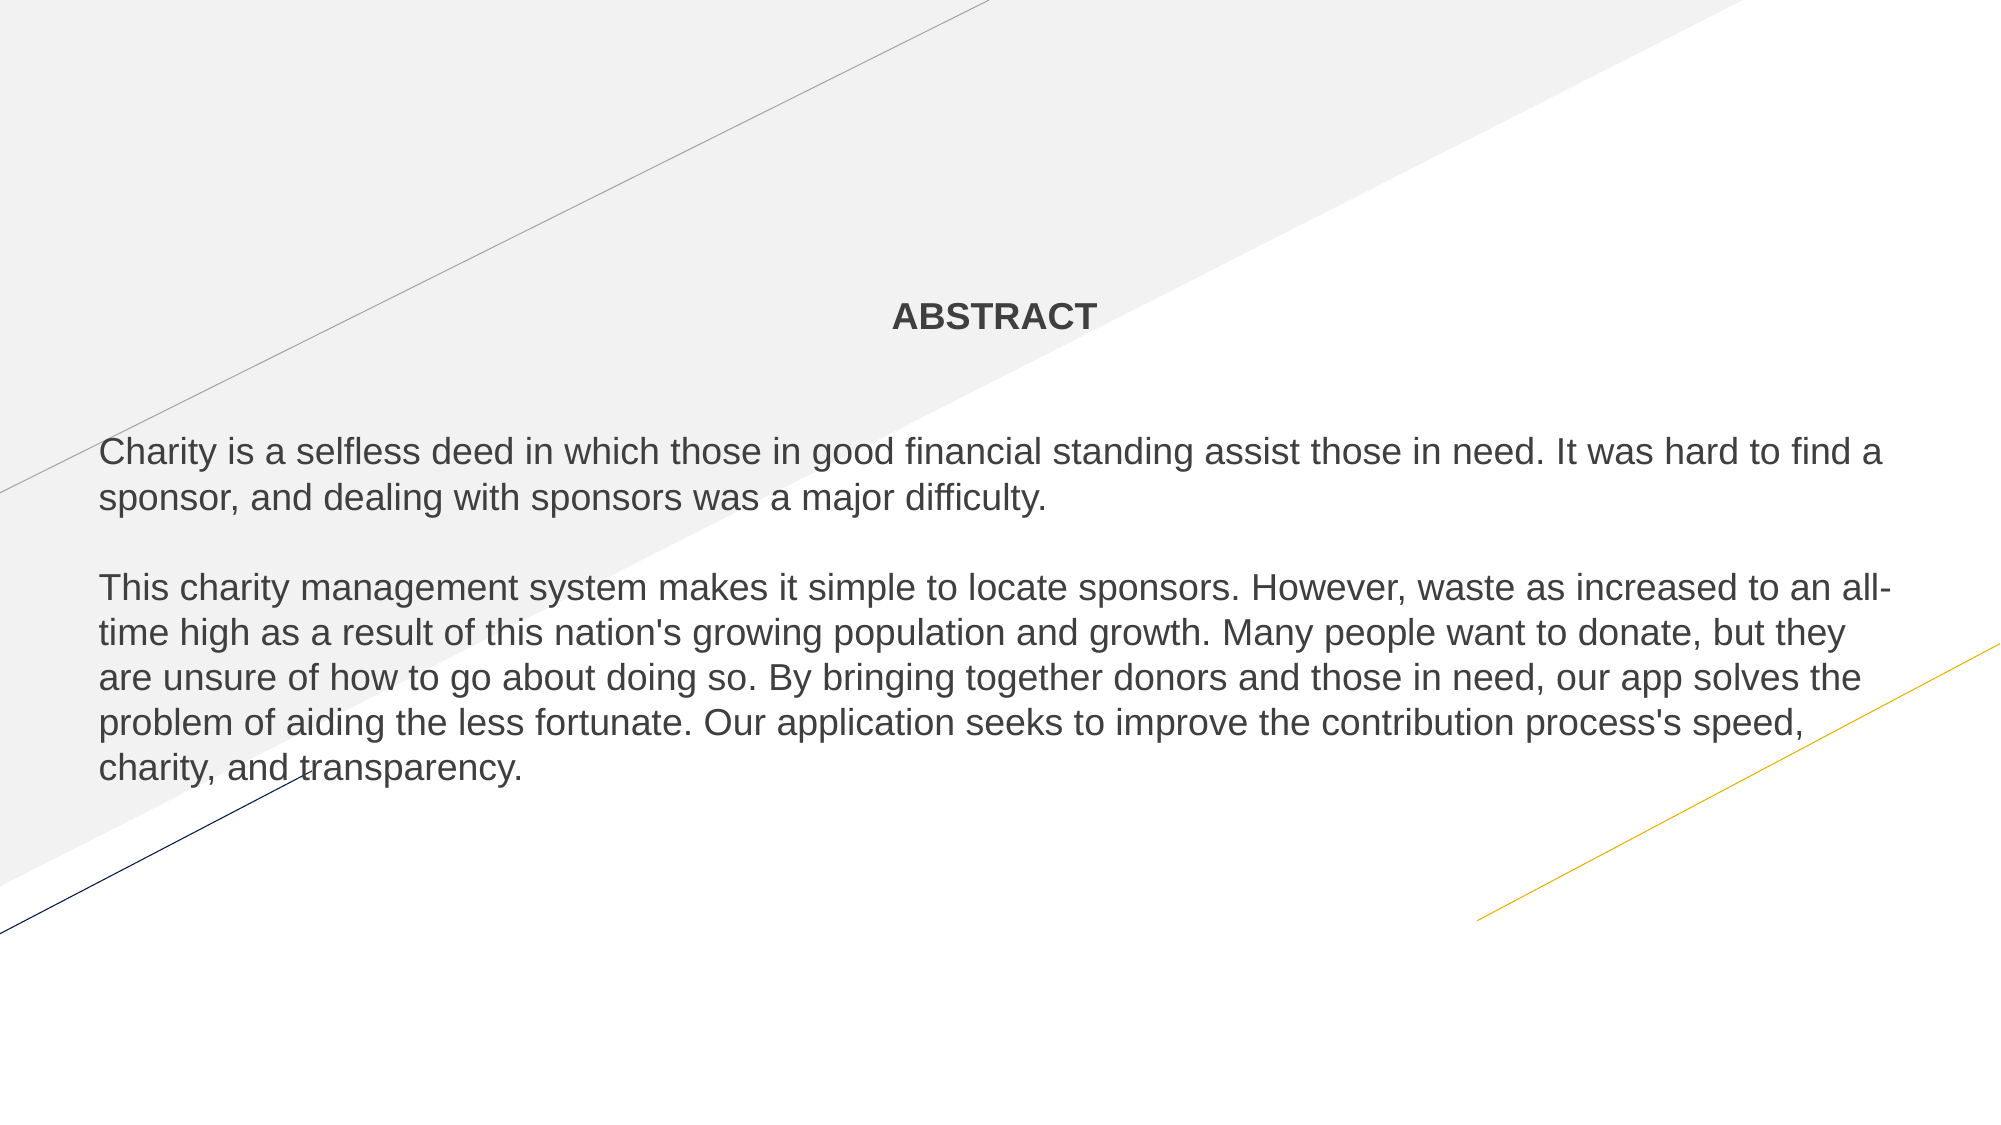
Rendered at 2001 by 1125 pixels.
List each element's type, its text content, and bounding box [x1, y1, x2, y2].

text_box ABSTRACT Charity is a selfless deed in which those in good financial standing assist those in need. It was hard to find a sponsor, and dealing with sponsors was a major difficulty. This charity management system makes it simple to locate sponsors. However, waste as increased to an all-time high as a result of this nation's growing population and growth. Many people want to donate, but they are unsure of how to go about doing so. By bringing together donors and those in need, our app solves the problem of aiding the less fortunate. Our application seeks to improve the contribution process's speed, charity, and transparency. [83, 285, 1917, 840]
